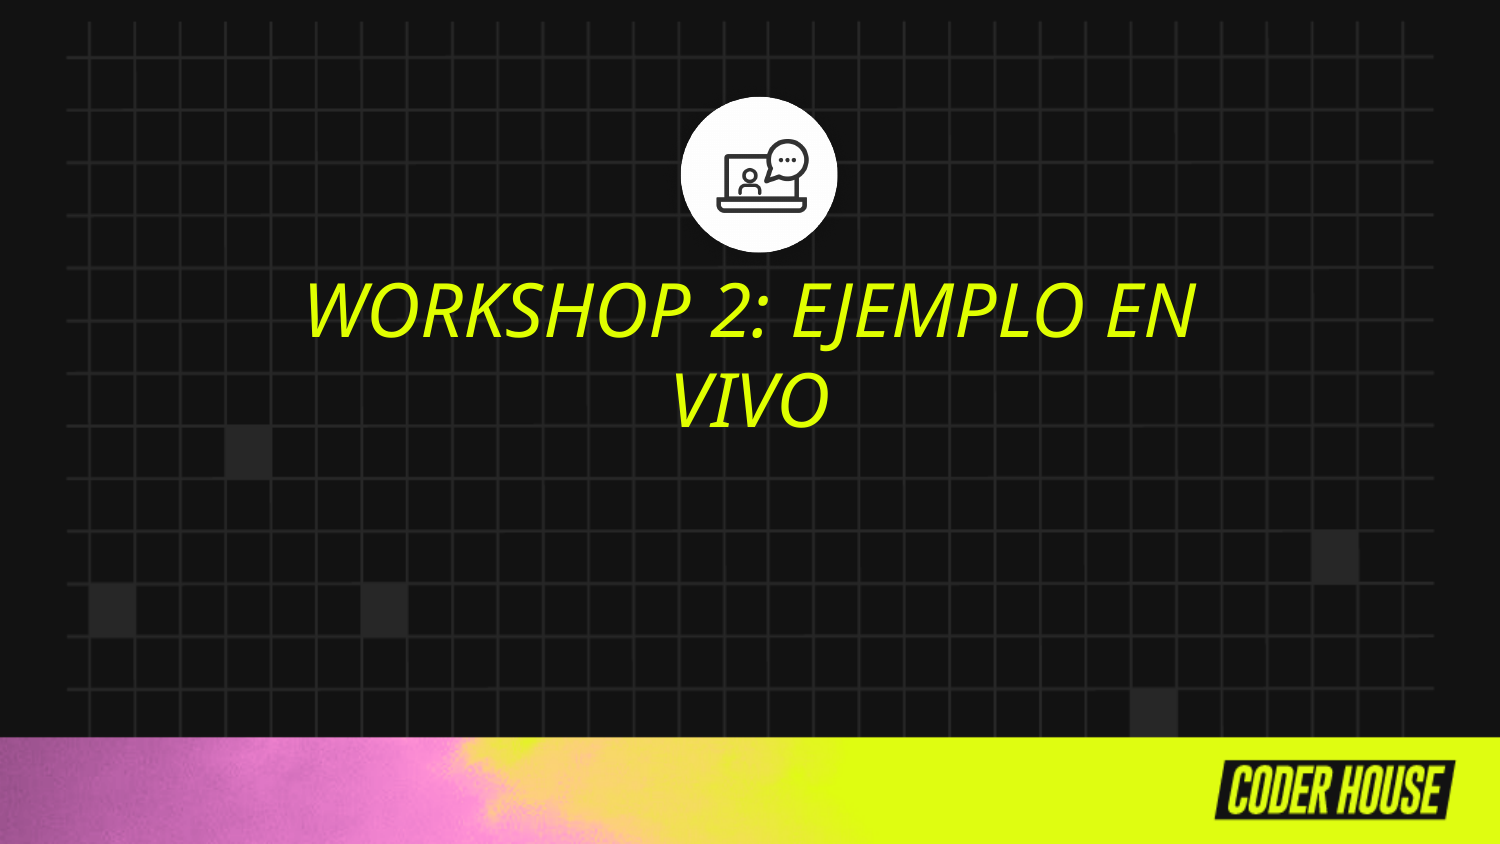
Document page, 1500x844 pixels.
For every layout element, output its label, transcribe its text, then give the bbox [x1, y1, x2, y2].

text_box WORKSHOP 2: EJEMPLO EN VIVO [229, 271, 1271, 434]
picture [0, 0, 1500, 844]
